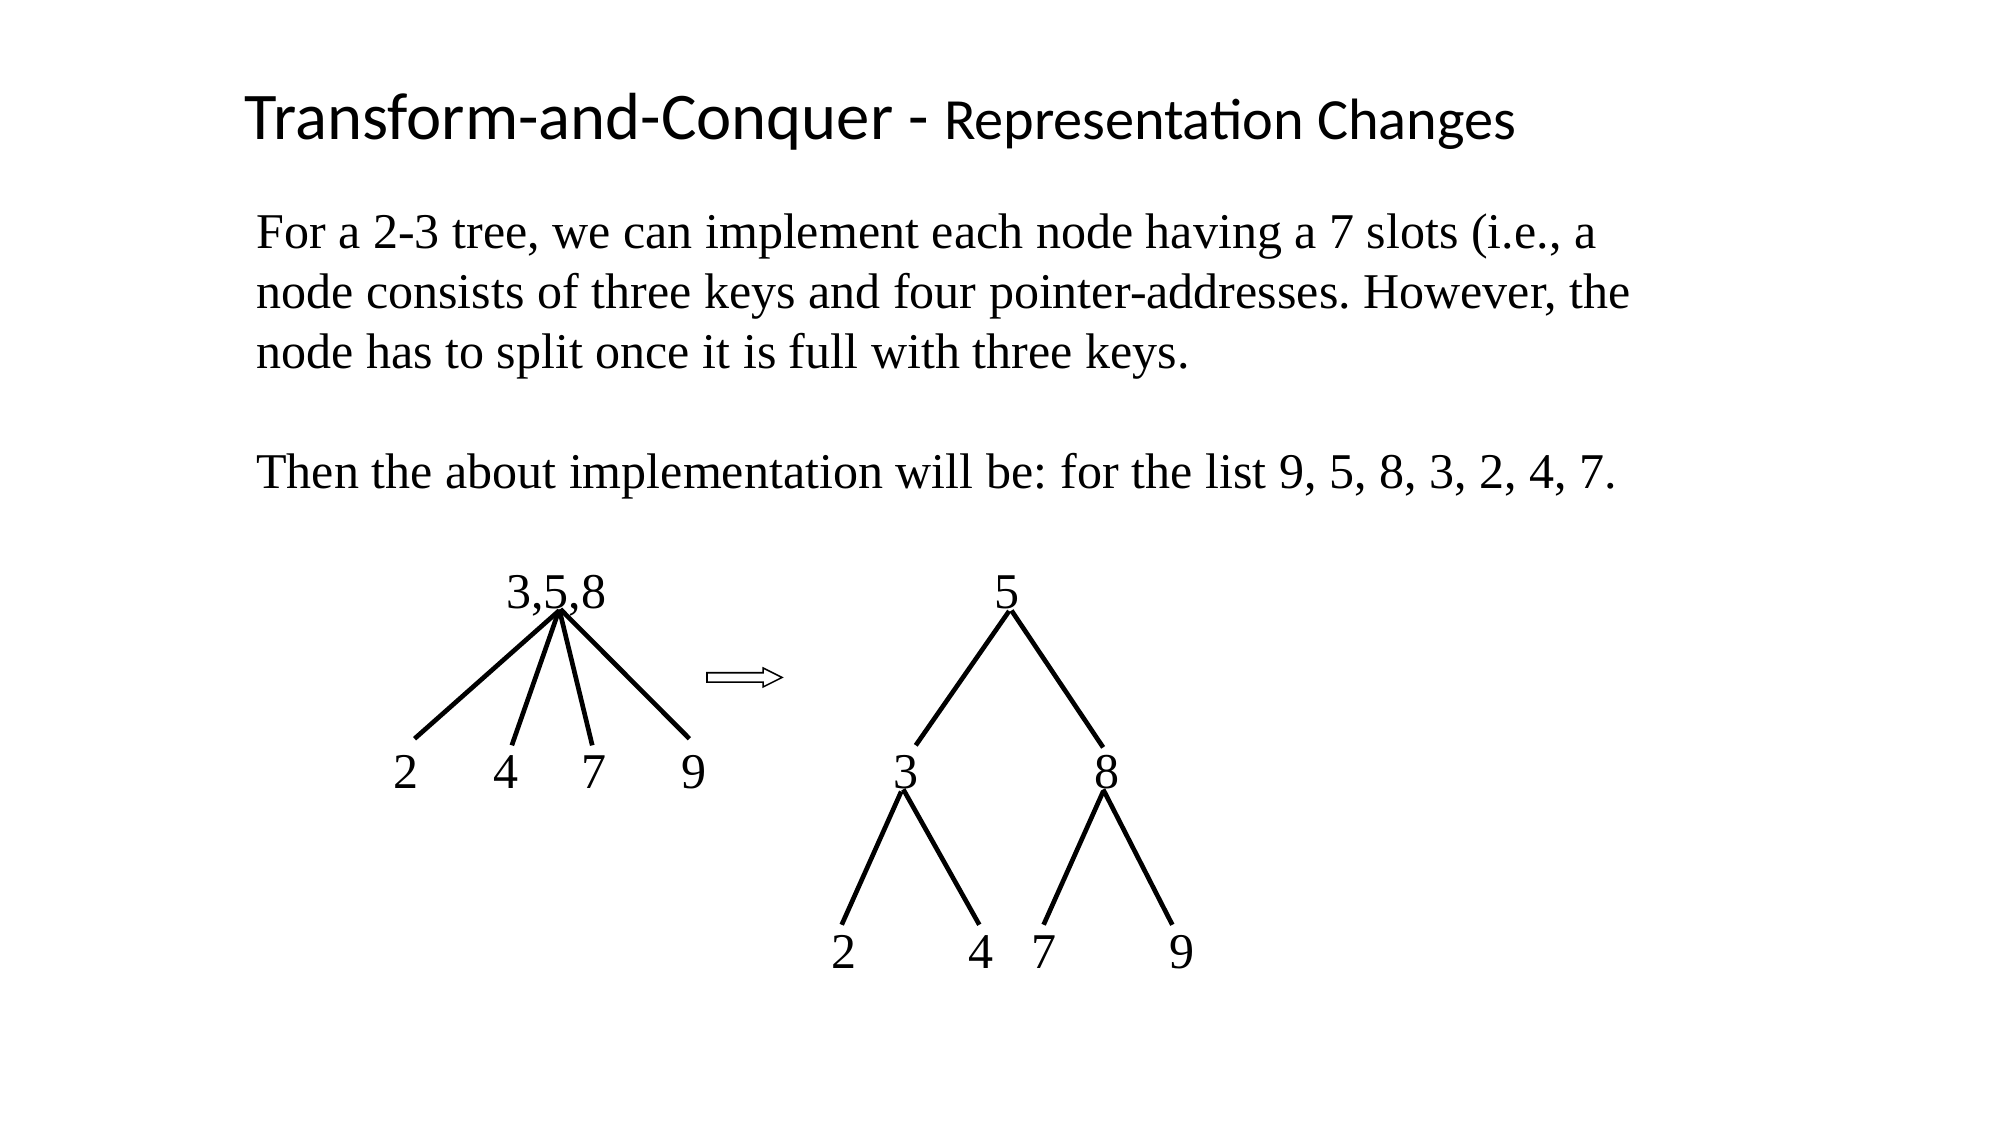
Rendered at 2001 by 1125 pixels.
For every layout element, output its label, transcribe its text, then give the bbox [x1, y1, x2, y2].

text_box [414, 610, 511, 739]
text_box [593, 609, 690, 739]
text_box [1043, 791, 1104, 925]
text_box For a 2-3 tree, we can implement each node having a 7 slots (i.e., a node consists of three keys and four pointer-addresses. However, the node has to split once it is full with three keys. Then the about implementation will be: for the list 9, 5, 8, 3, 2, 4, 7. 3,5,8 5 2 4 7 9 3 8 2 4 7 9 [241, 190, 1665, 986]
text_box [841, 791, 902, 925]
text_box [559, 609, 593, 746]
text_box [707, 668, 783, 687]
text_box Transform-and-Conquer - Representation Changes [229, 65, 1558, 160]
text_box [915, 610, 1010, 746]
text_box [511, 610, 559, 746]
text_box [1011, 610, 1104, 748]
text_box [903, 789, 980, 925]
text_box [1103, 789, 1173, 925]
